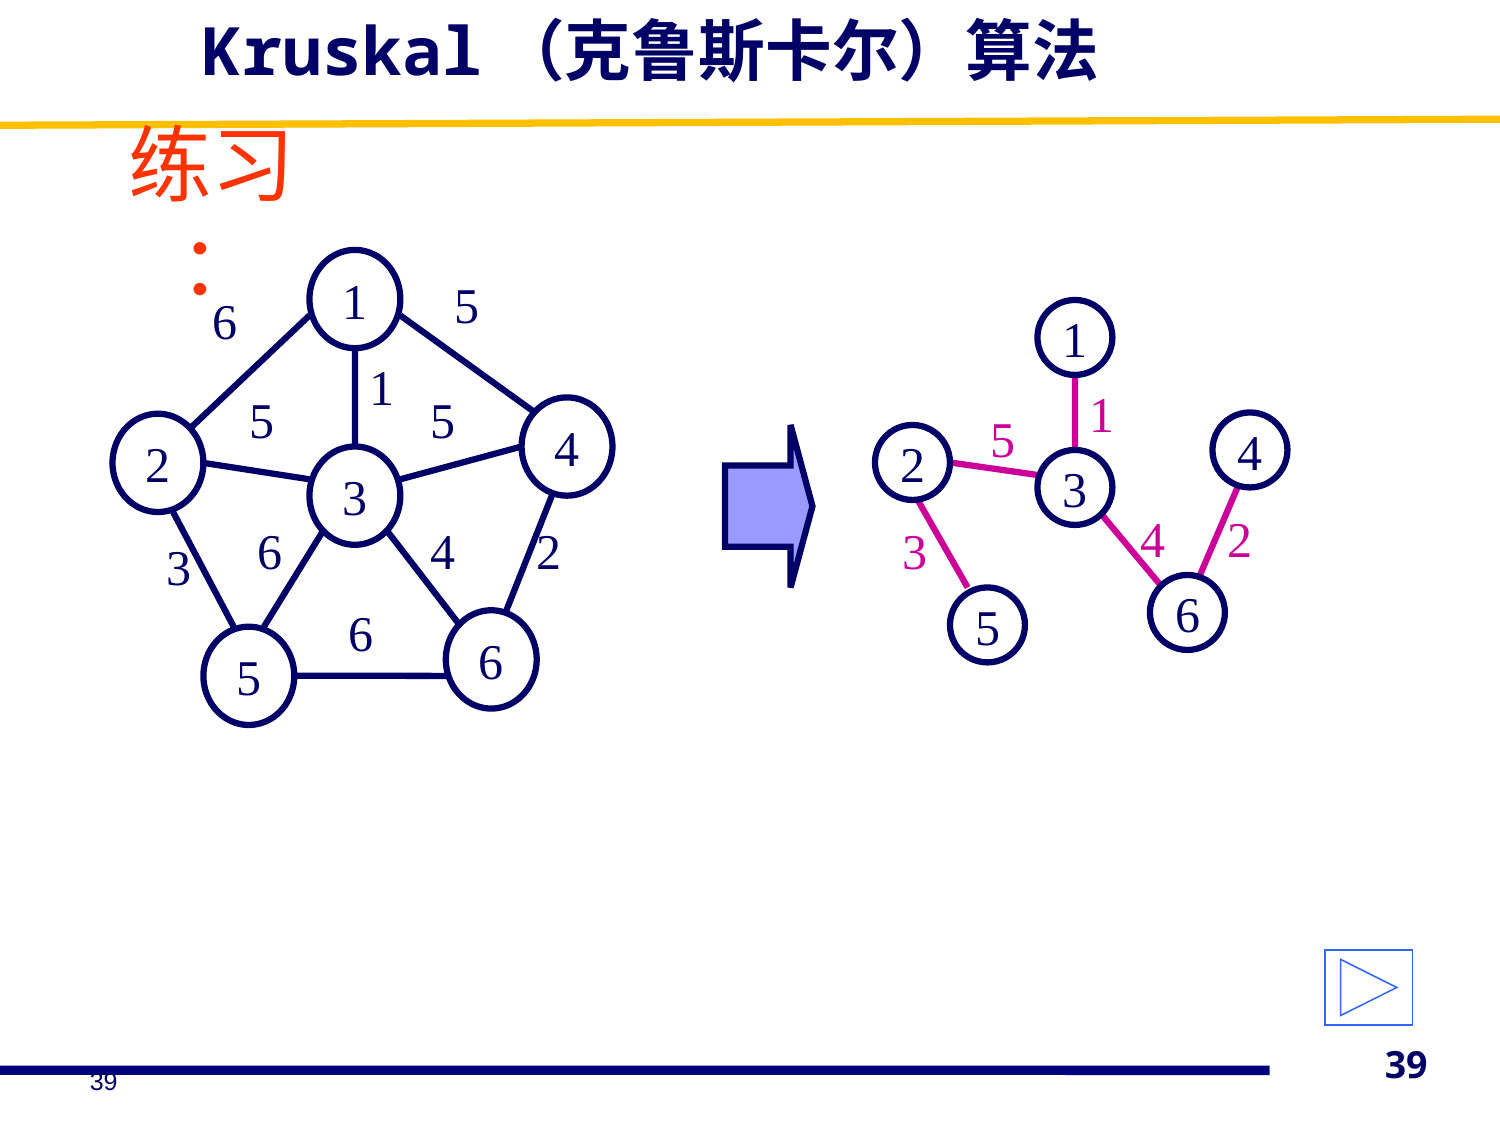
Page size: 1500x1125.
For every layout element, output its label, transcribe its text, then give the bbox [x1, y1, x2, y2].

text_box [75, 1024, 425, 1103]
text_box 练习 ： [74, 162, 349, 263]
text_box [1092, 1024, 1443, 1100]
title Kruskal（克鲁斯卡尔）算法 [187, 0, 1175, 98]
text_box [1324, 949, 1413, 1025]
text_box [112, 249, 613, 726]
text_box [724, 299, 1288, 663]
